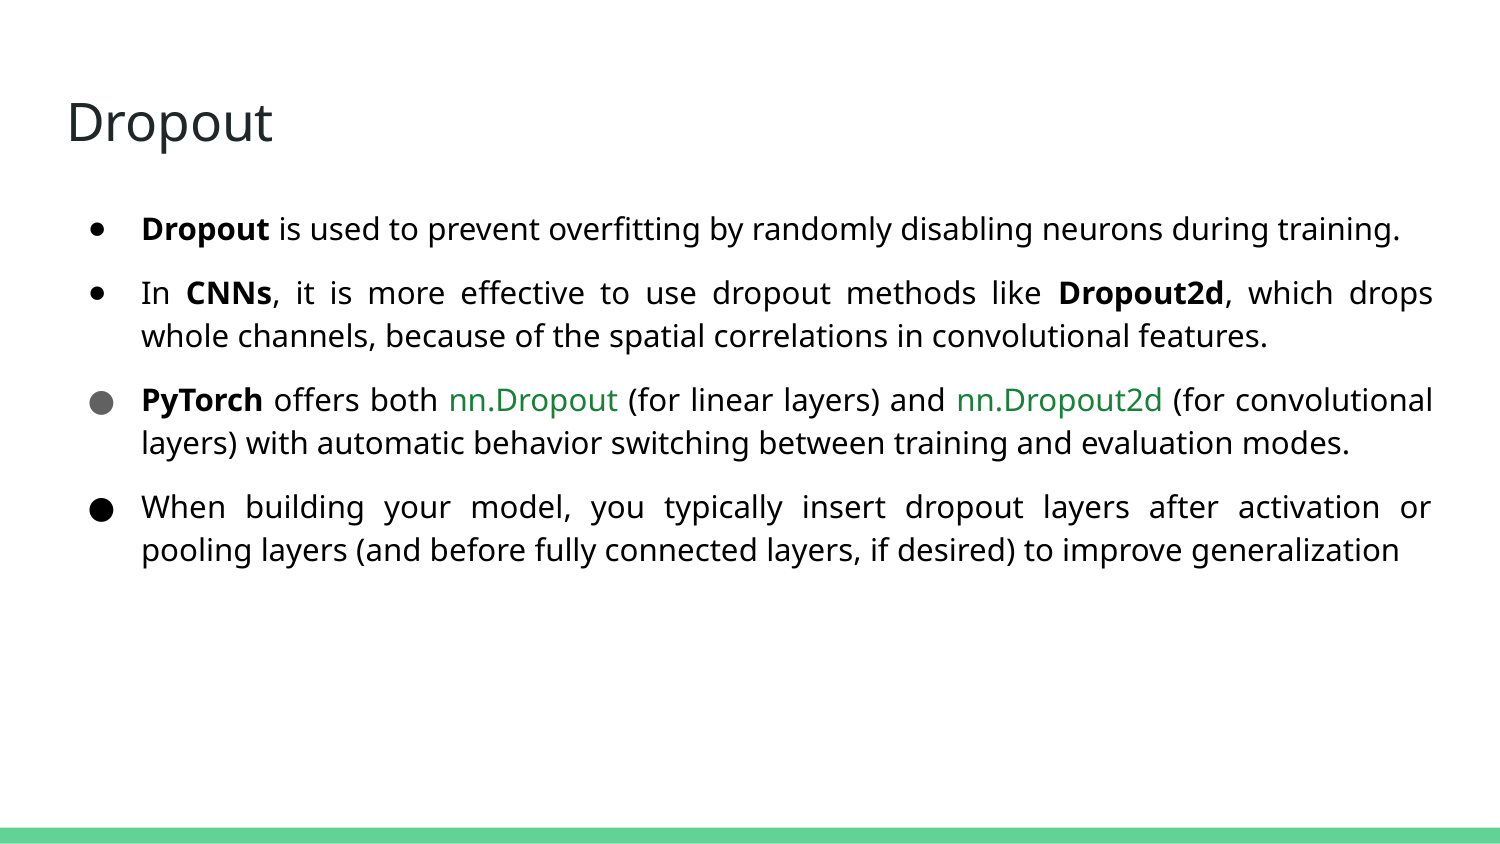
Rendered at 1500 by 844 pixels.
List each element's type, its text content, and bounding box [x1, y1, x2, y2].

list Dropout is used to prevent overfitting by randomly disabling neurons during training. In CNNs, it is more effective to use dropout methods like Dropout2d, which drops whole channels, because of the spatial correlations in convolutional features. PyTorch offers both nn.Dropout (for linear layers) and nn.Dropout2d (for convolutional layers) with automatic behavior switching between training and evaluation modes. When building your model, you typically insert dropout layers after activation or pooling layers (and before fully connected layers, if desired) to improve generalization [51, 189, 1449, 750]
title Dropout [51, 72, 1449, 167]
